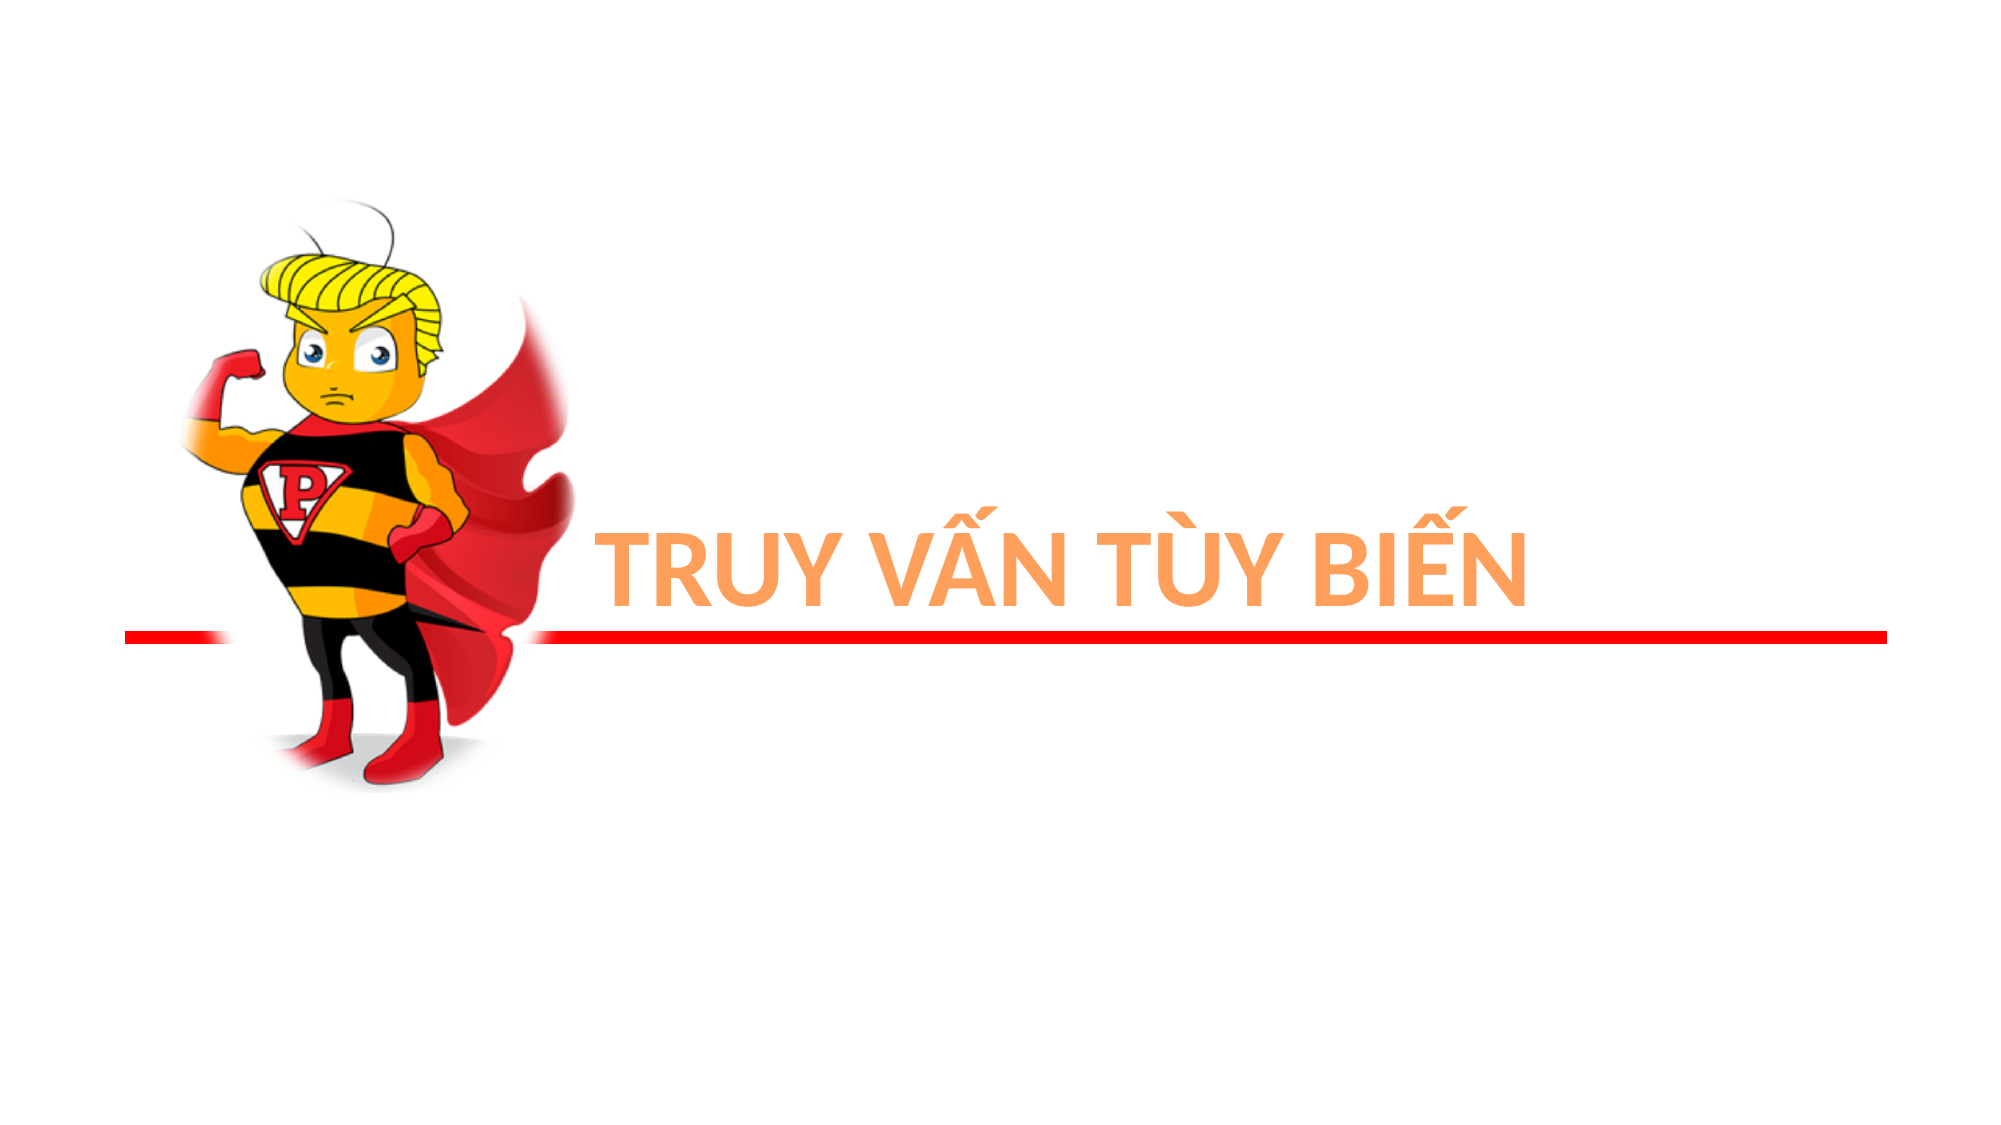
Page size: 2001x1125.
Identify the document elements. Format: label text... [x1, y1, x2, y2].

text_box Truy vấn tùy biến [591, 486, 1548, 631]
picture [169, 187, 588, 809]
